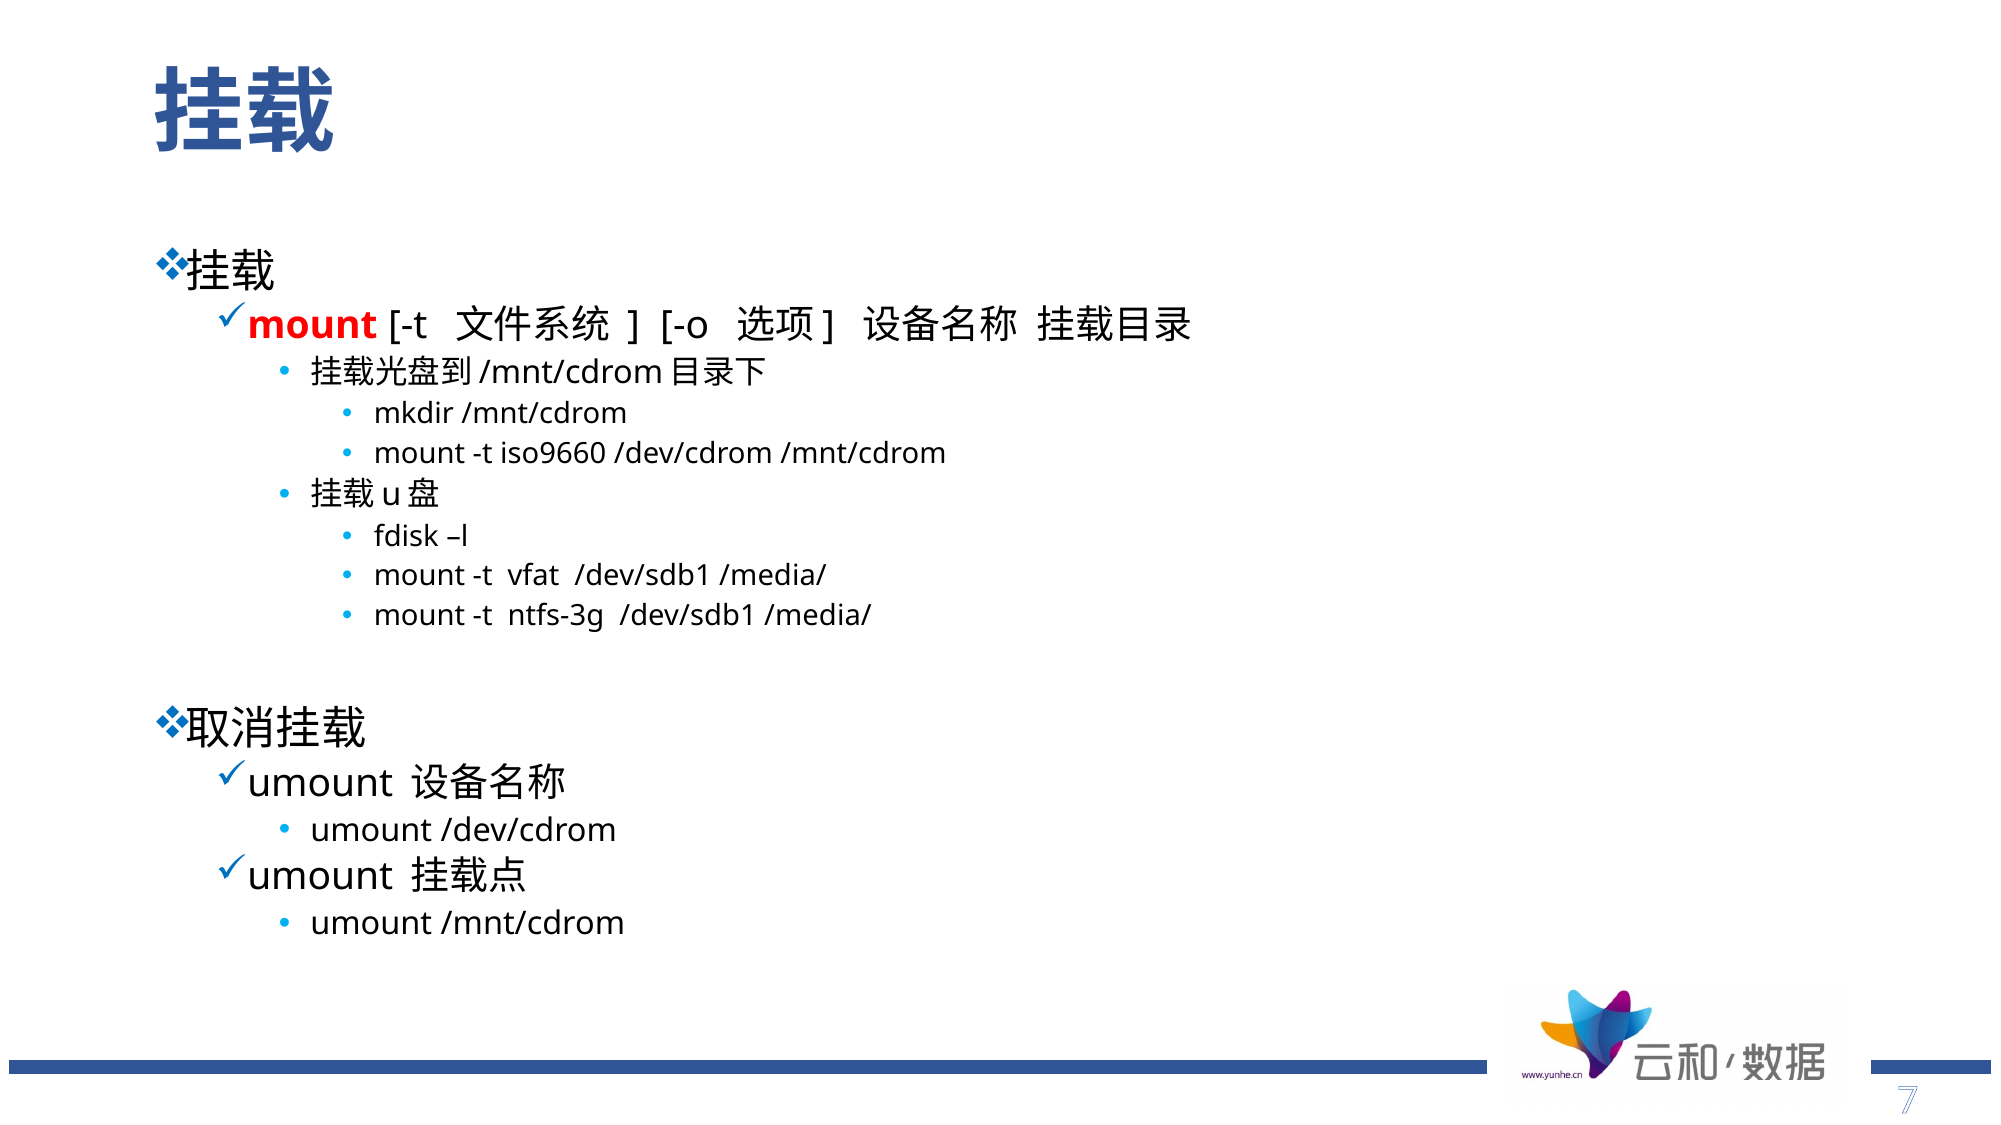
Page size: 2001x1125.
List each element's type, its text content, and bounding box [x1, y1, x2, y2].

picture [1504, 981, 1845, 1106]
list 挂载 mount [-t 文件系统 ] [-o 选项] 设备名称 挂载目录 挂载光盘到/mnt/cdrom目录下 mkdir /mnt/cdrom mount -t iso9660 /dev/cdrom /mnt/cdrom 挂载u盘 fdisk –l mount -t vfat /dev/sdb1 /media/ mount -t ntfs-3g /dev/sdb1 /media/ 取消挂载 umount 设备名称 umount /dev/cdrom umount 挂载点 umount /mnt/cdrom [137, 240, 1863, 955]
title 挂载 [137, 5, 1863, 224]
